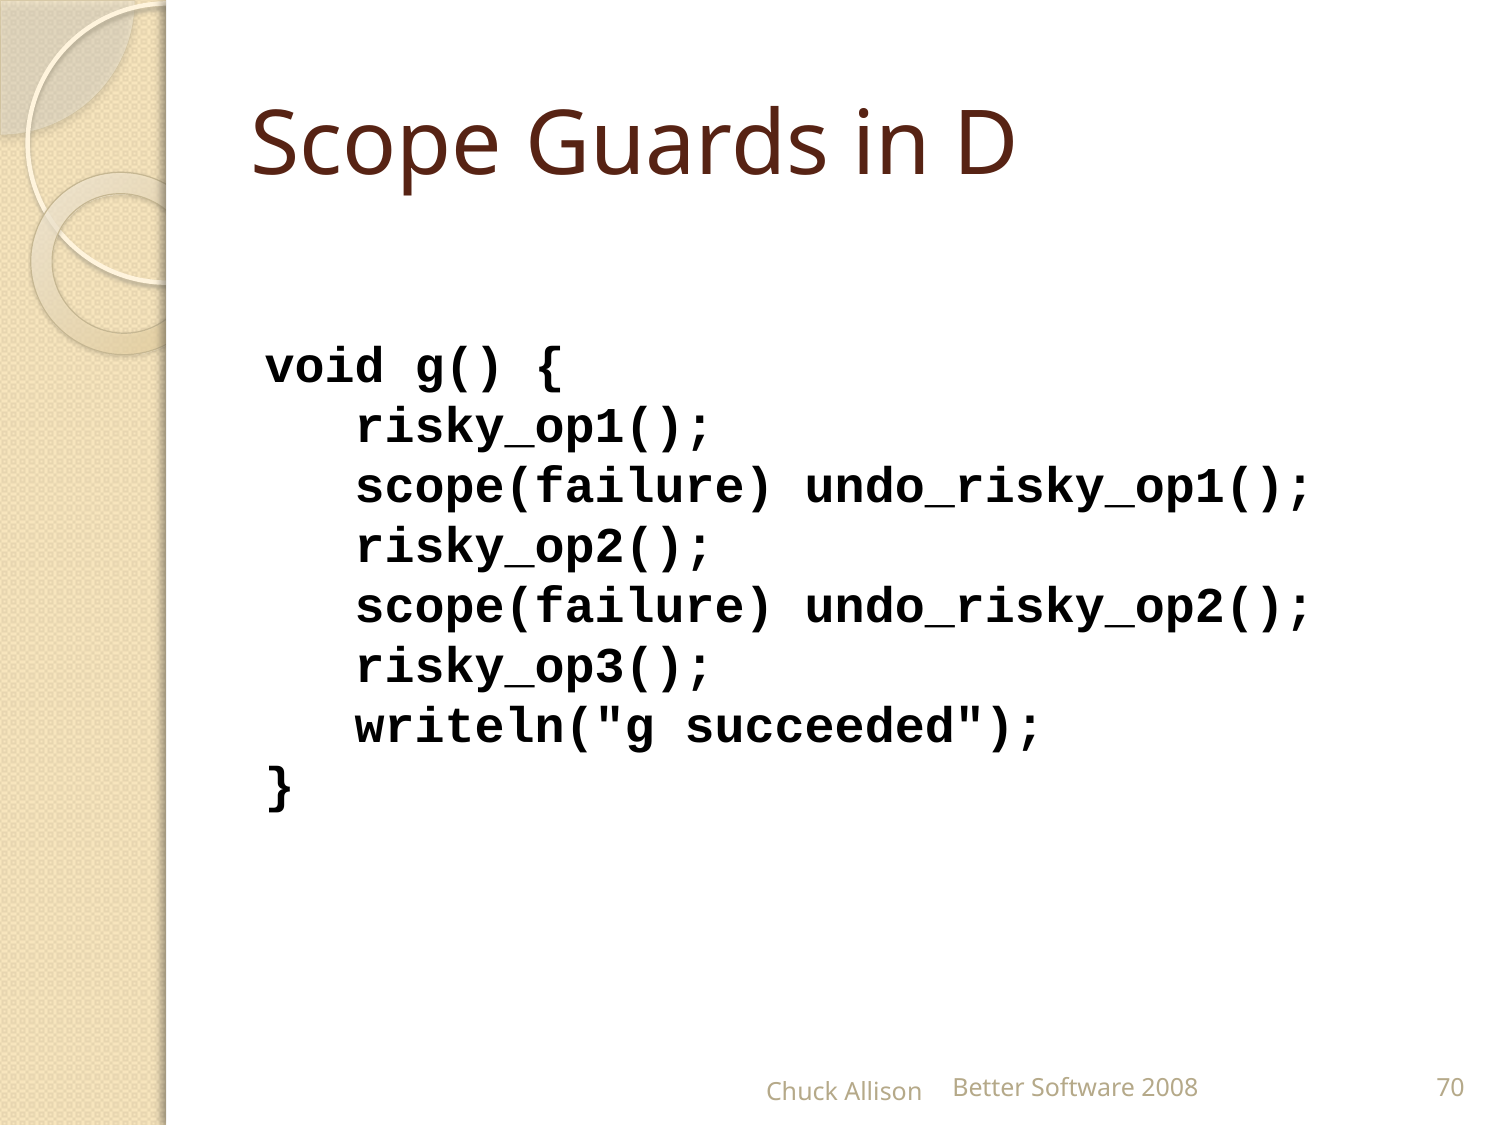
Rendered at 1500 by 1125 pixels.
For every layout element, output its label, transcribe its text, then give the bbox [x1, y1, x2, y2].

slide_number Chuck Allison [587, 1034, 938, 1113]
text_box void g() { risky_op1(); scope(failure) undo_risky_op1(); risky_op2(); scope(failure) undo_risky_op2(); risky_op3(); writeln("g succeeded"); } [249, 324, 1388, 820]
slide_number 70 [1413, 1034, 1488, 1113]
title Scope Guards in D [235, 45, 1466, 233]
footer Better Software 2008 [938, 1034, 1413, 1113]
